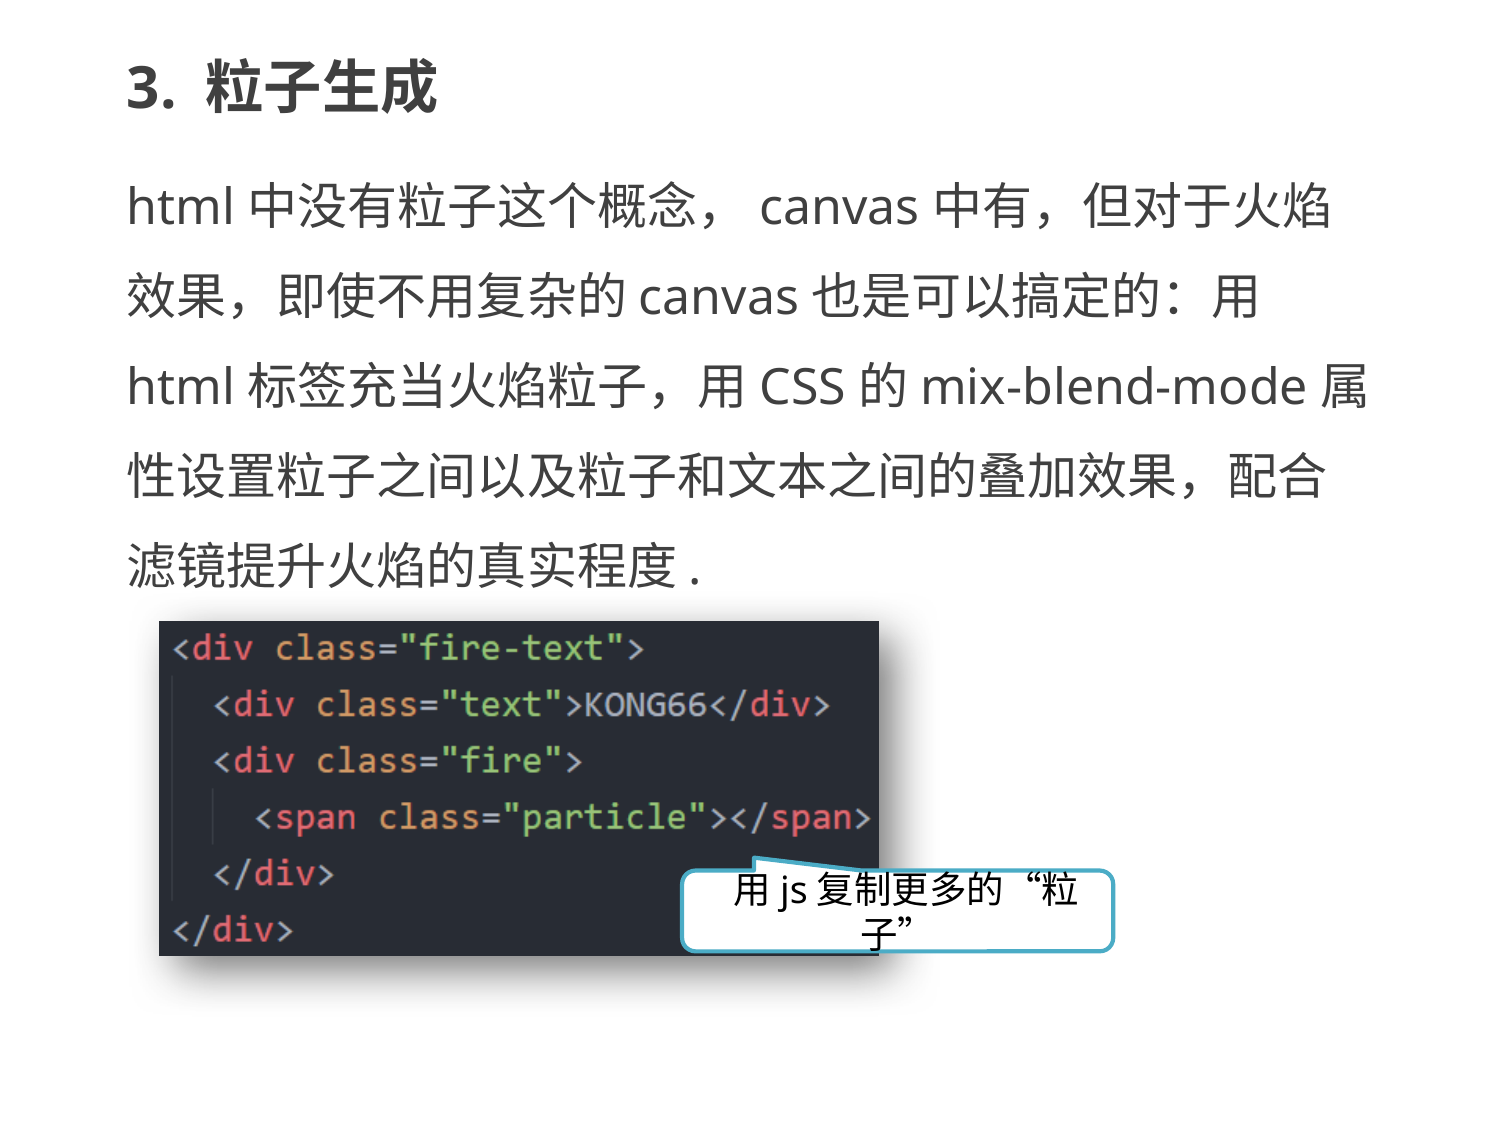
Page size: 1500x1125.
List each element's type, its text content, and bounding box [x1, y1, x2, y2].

picture [159, 621, 879, 957]
text_box 用js复制更多的“粒子” [882, 868, 1116, 954]
text_box 3. 粒子生成 [112, 42, 1388, 128]
text_box html中没有粒子这个概念，canvas中有，但对于火焰效果，即使不用复杂的canvas也是可以搞定的：用html标签充当火焰粒子，用CSS的mix-blend-mode属性设置粒子之间以及粒子和文本之间的叠加效果，配合滤镜提升火焰的真实程度. [112, 137, 1388, 602]
